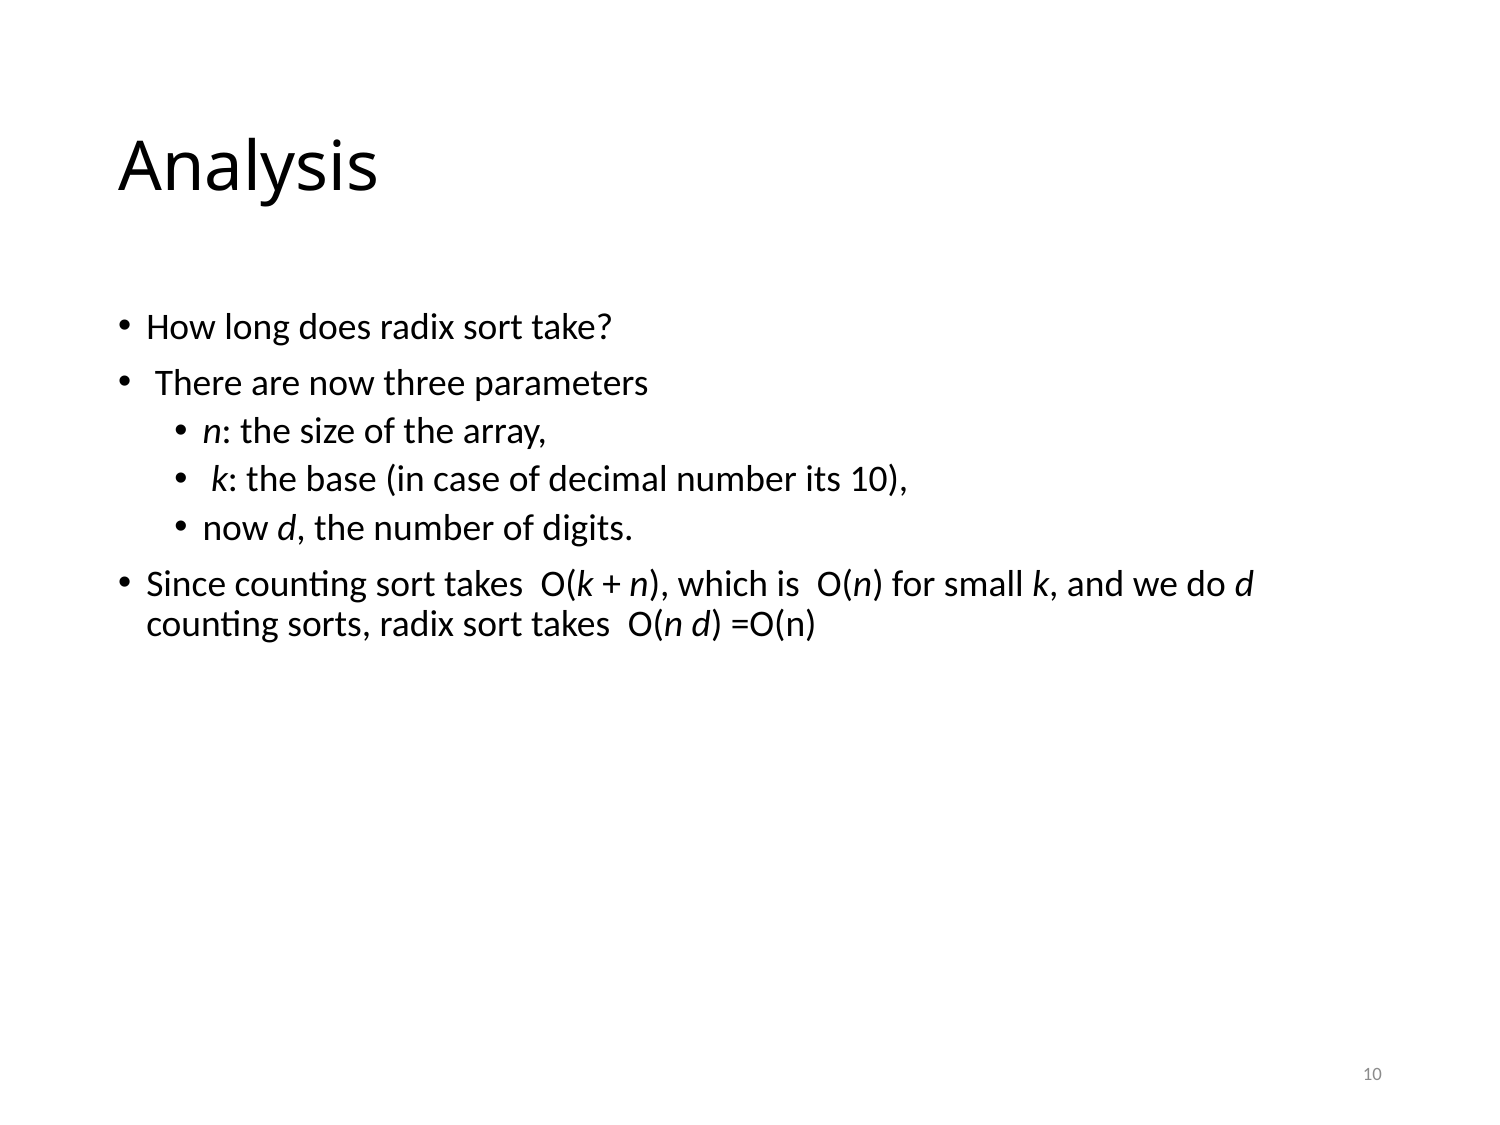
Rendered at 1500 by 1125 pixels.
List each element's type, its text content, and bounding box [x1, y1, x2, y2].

title Analysis [103, 59, 1397, 278]
list How long does radix sort take? There are now three parameters n: the size of the array, k: the base (in case of decimal number its 10), now d, the number of digits. Since counting sort takes O(k + n), which is O(n) for small k, and we do d counting sorts, radix sort takes O(n d) =O(n) [103, 299, 1397, 1014]
slide_number 10 [1059, 1042, 1397, 1103]
